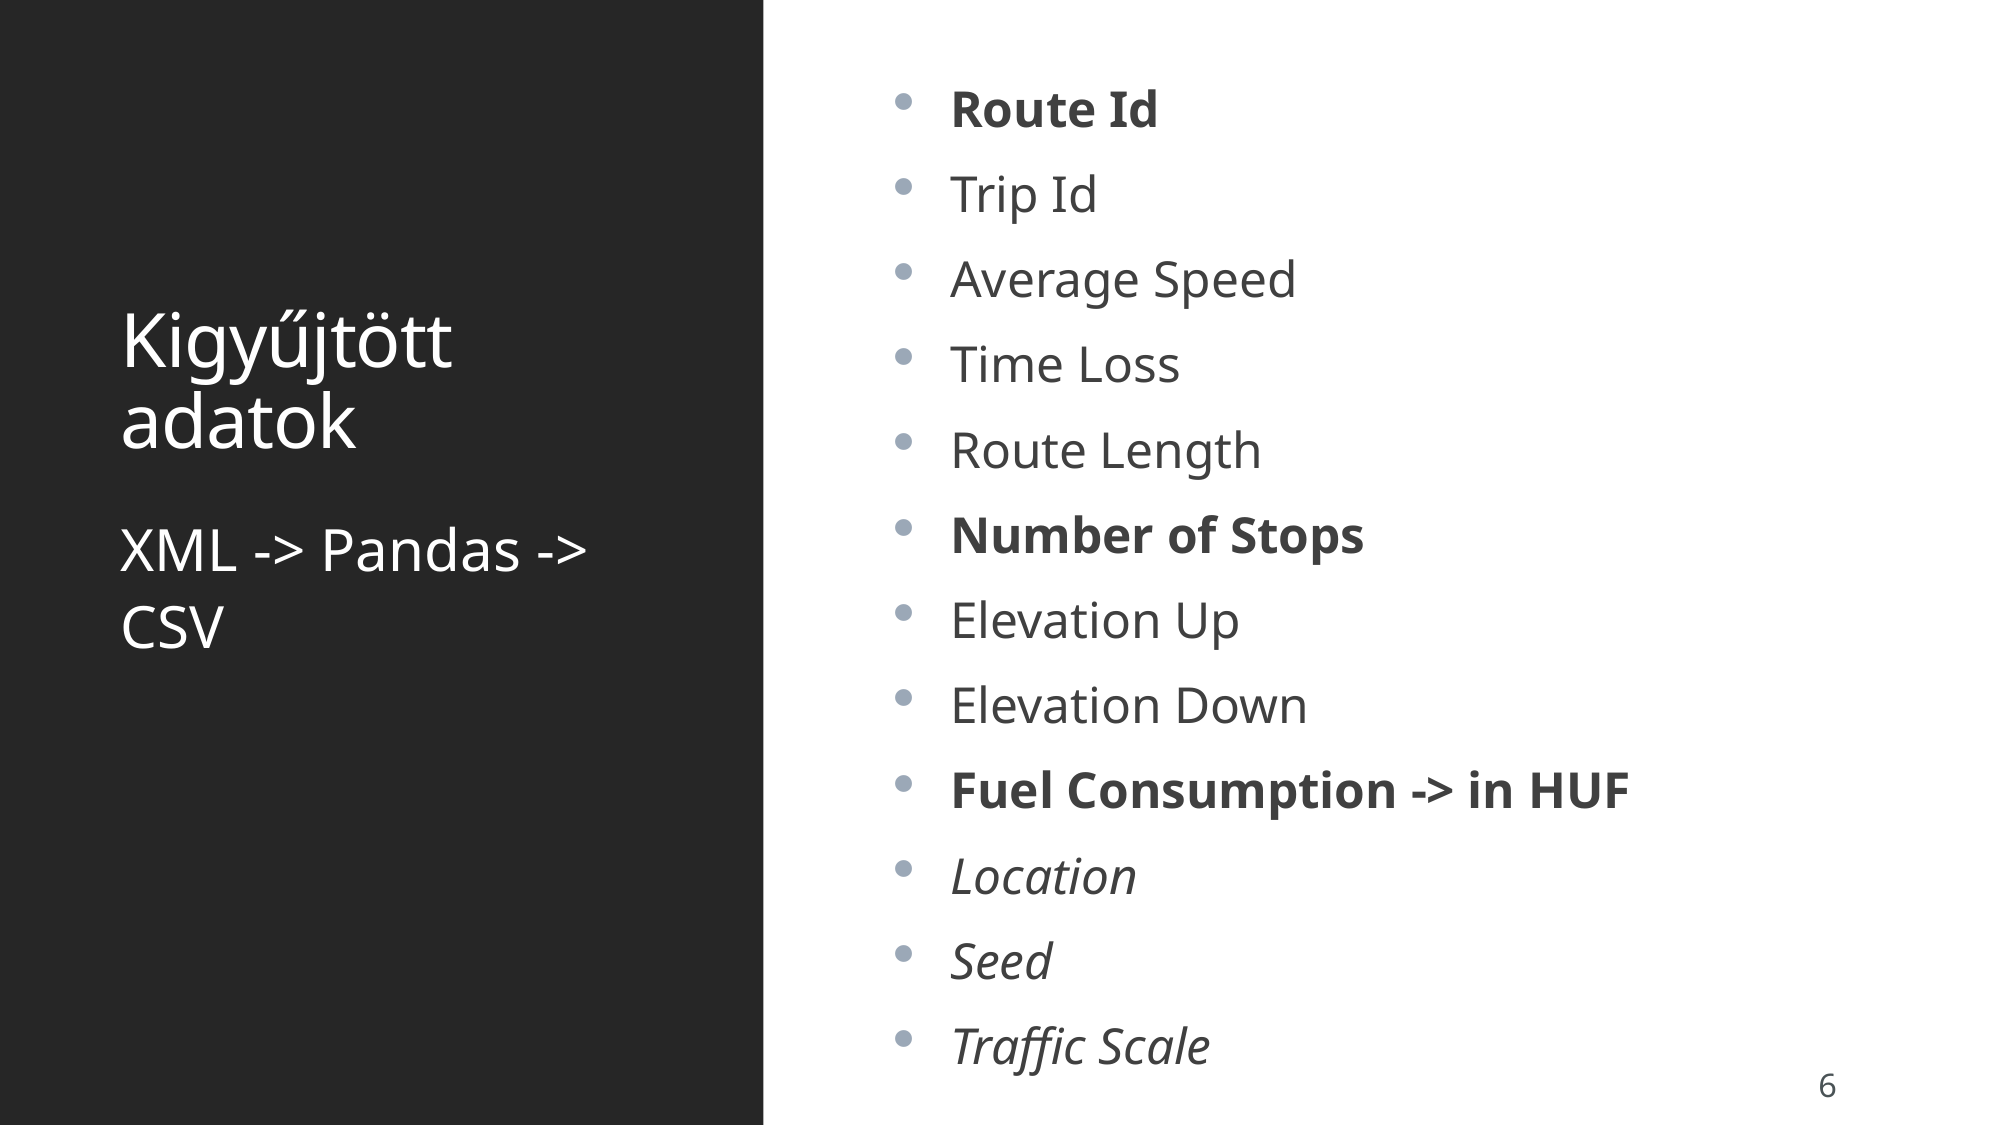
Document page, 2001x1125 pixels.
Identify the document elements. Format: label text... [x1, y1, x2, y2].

slide_number 6 [1803, 1057, 1932, 1118]
list Route Id Trip Id Average Speed Time Loss Route Length Number of Stops Elevation Up Elevation Down Fuel Consumption -> in HUF Location Seed Traffic Scale [895, 64, 1868, 1086]
title Kigyűjtött adatok [105, 128, 683, 473]
list XML -> Pandas -> CSV [105, 499, 683, 1002]
